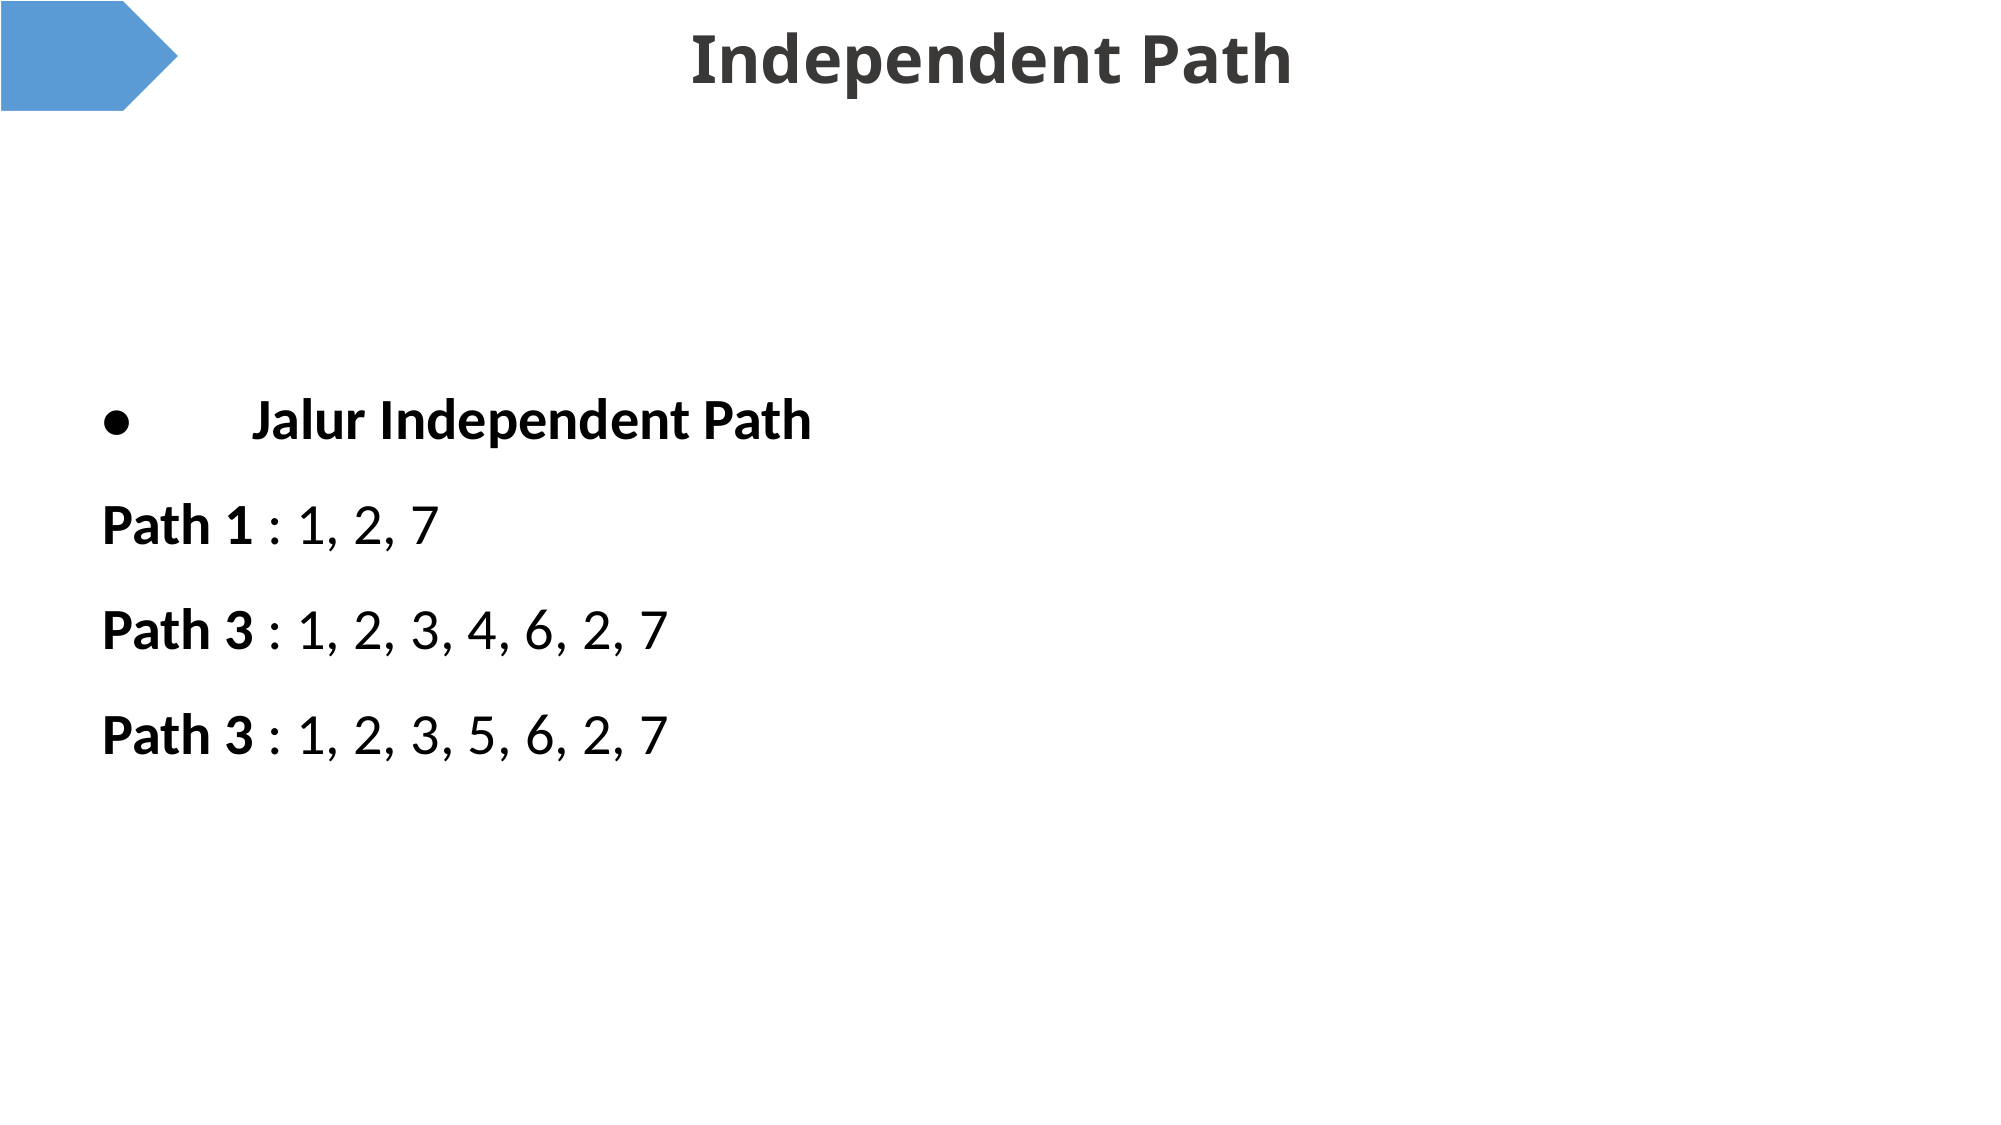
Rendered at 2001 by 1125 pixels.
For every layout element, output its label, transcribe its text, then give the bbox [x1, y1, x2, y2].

text_box • Jalur Independent Path Path 1 : 1, 2, 7 Path 3 : 1, 2, 3, 4, 6, 2, 7 Path 3 : 1, 2, 3, 5, 6, 2, 7 [61, 180, 1872, 932]
title Independent Path [207, 6, 1779, 119]
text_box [0, 0, 180, 112]
